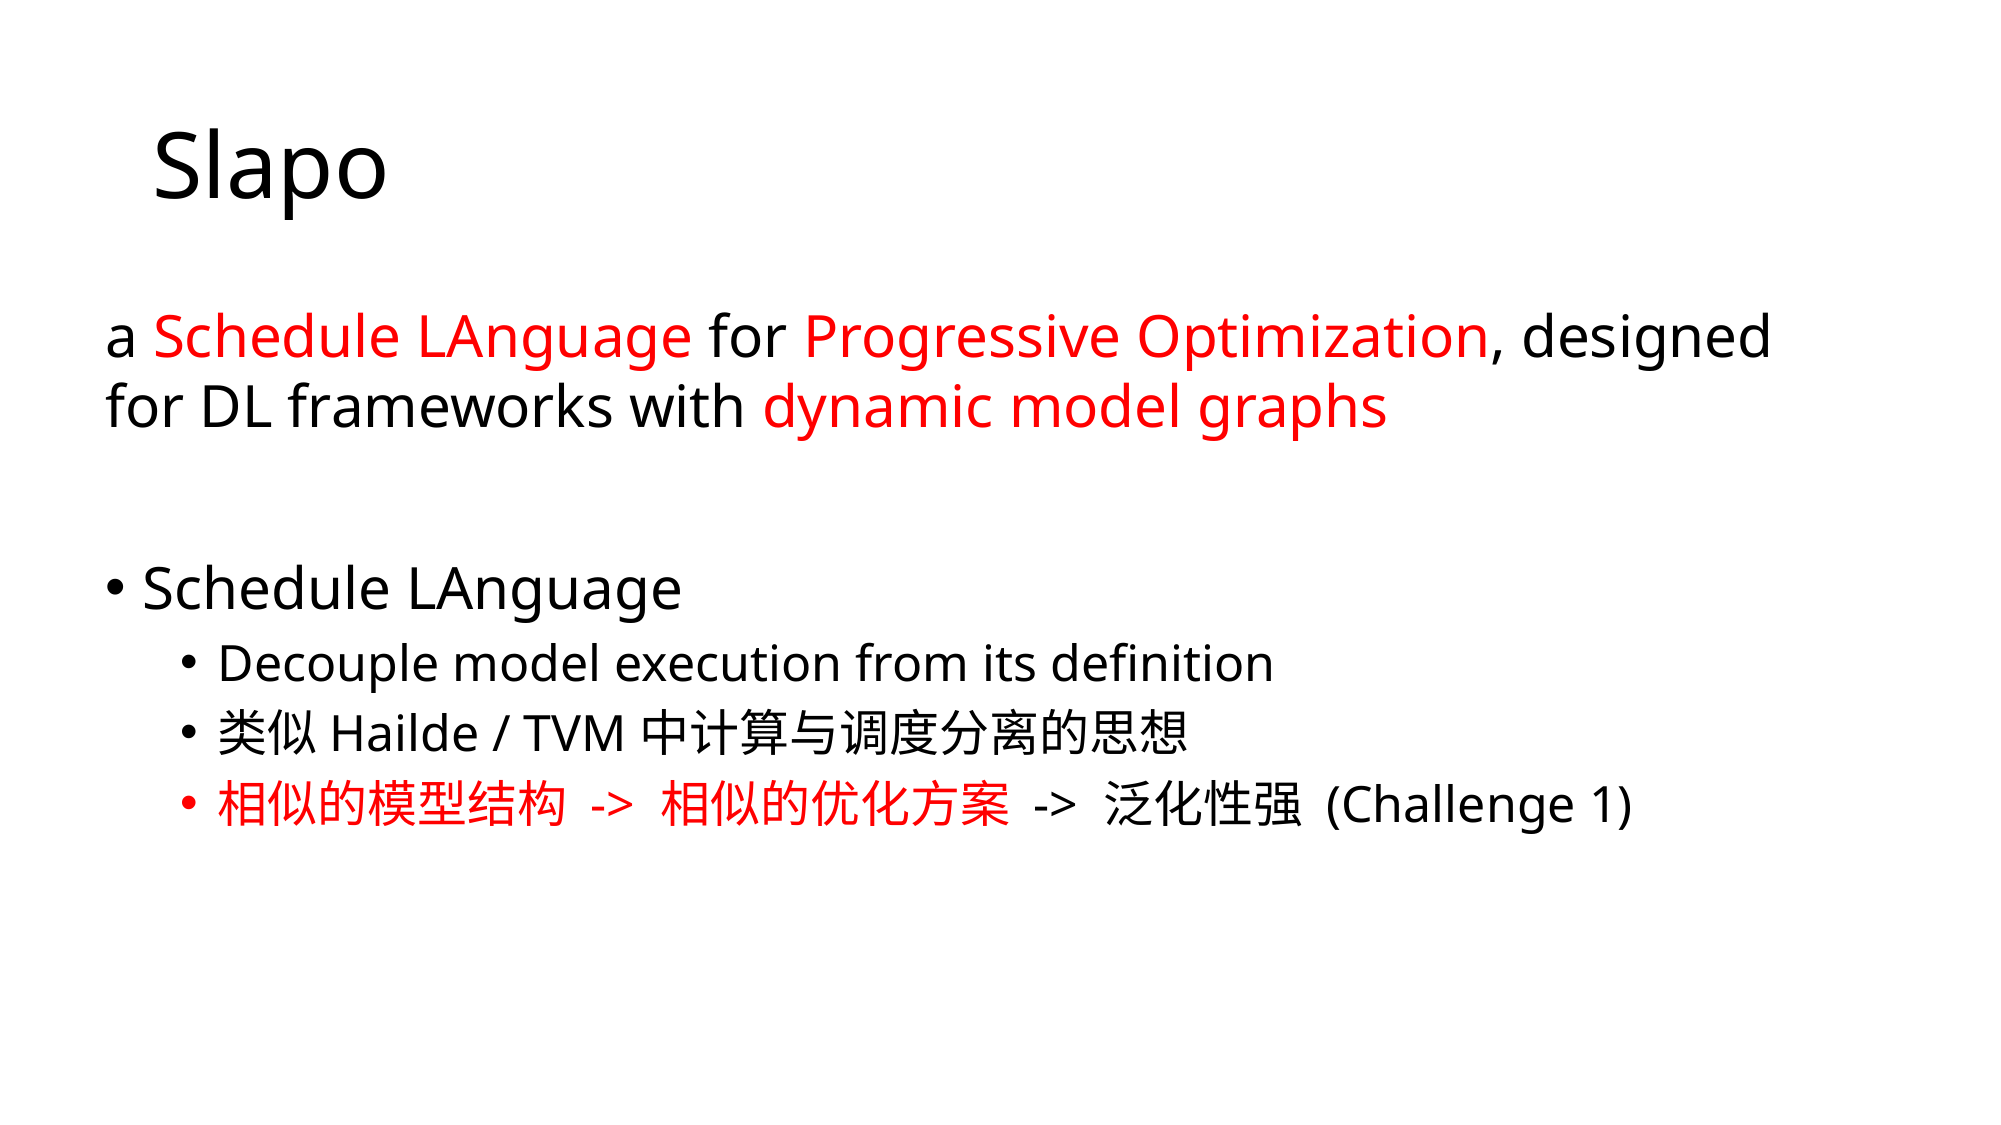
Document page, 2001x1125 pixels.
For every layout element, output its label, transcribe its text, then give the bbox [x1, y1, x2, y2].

title Slapo [137, 59, 1863, 278]
list a Schedule LAnguage for Progressive Optimization, designed for DL frameworks with dynamic model graphs Schedule LAnguage Decouple model execution from its definition 类似Hailde / TVM中计算与调度分离的思想 相似的模型结构 -> 相似的优化方案 -> 泛化性强 (Challenge 1) [82, 277, 1808, 1043]
